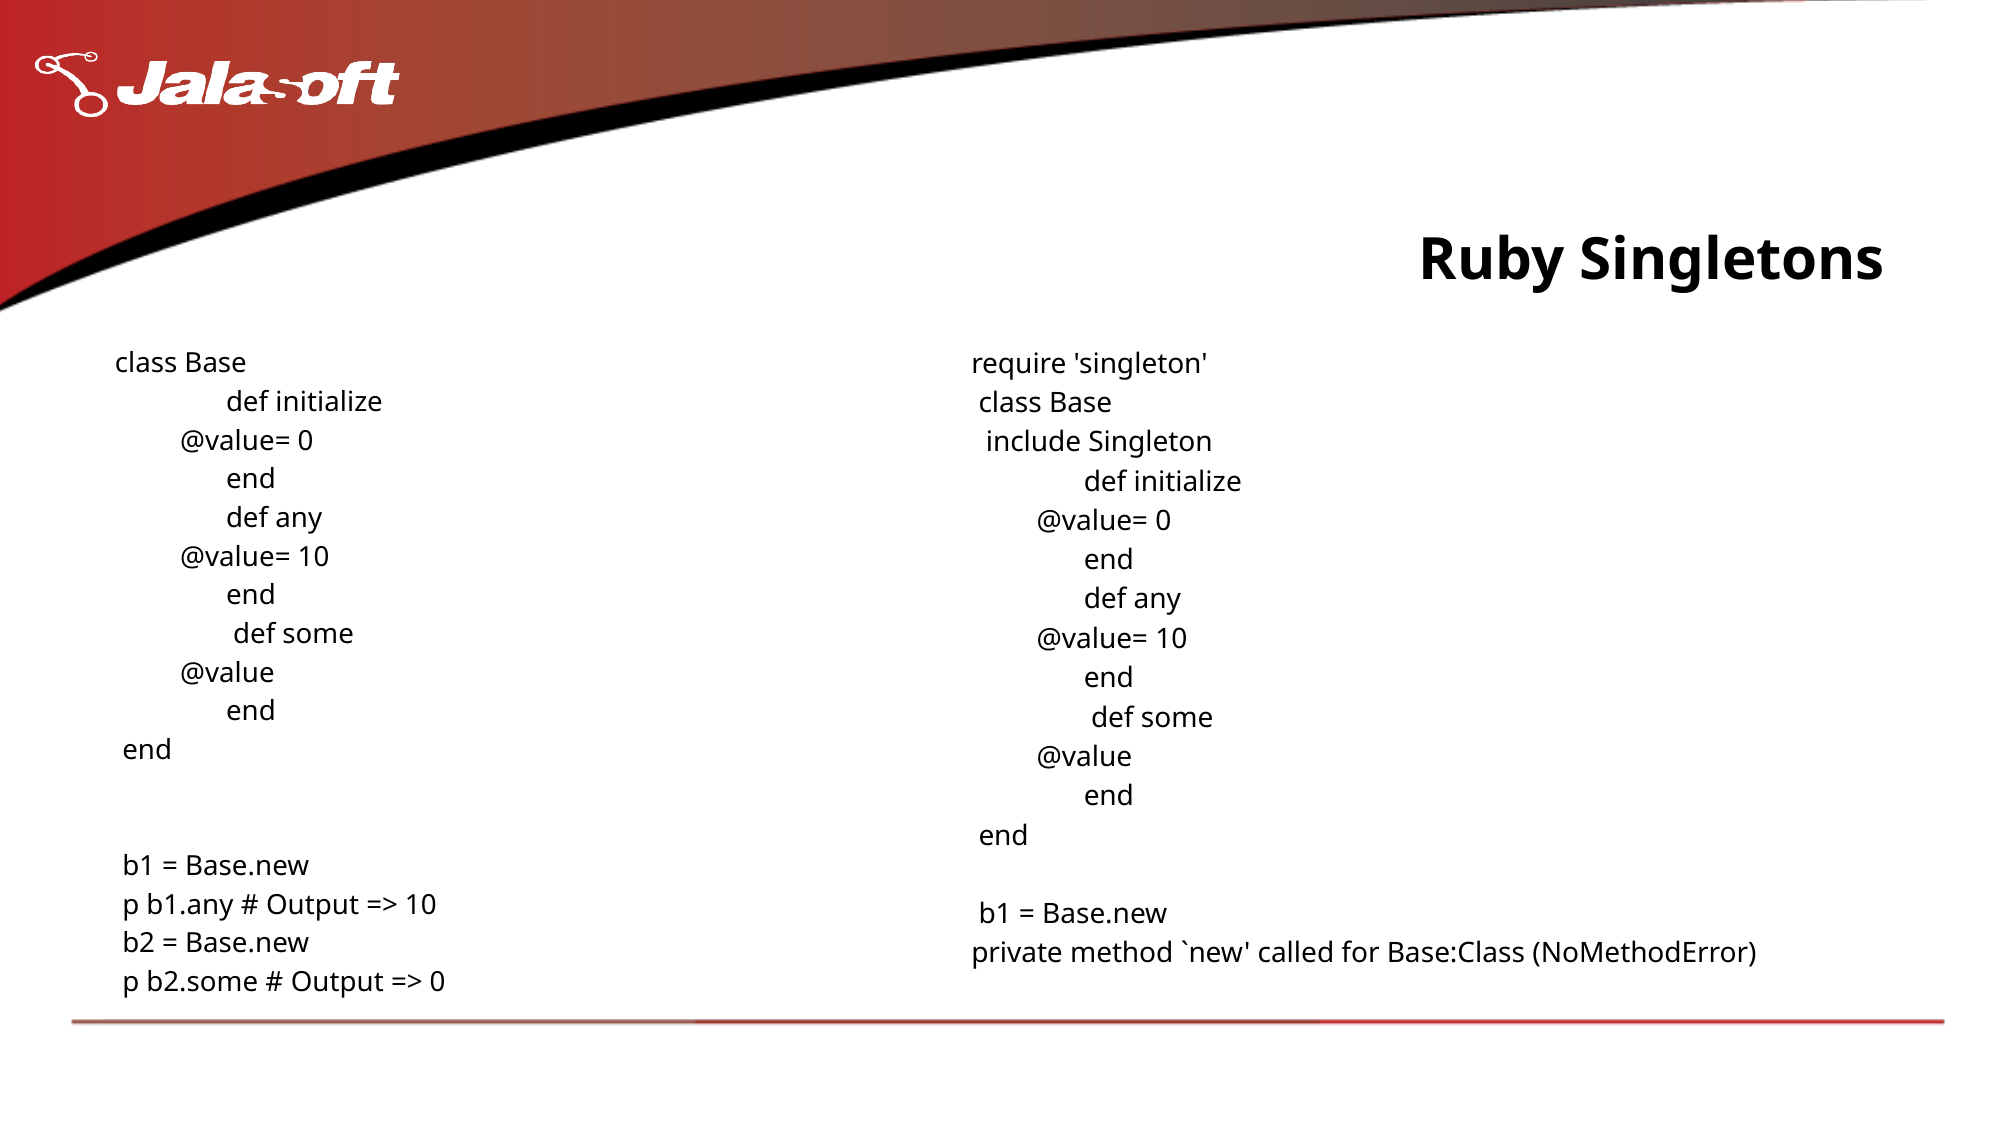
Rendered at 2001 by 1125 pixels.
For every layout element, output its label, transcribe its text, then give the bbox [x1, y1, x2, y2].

text_box require 'singleton' class Base include Singleton def initialize @value= 0 end def any @value= 10 end def some @value end end b1 = Base.new private method `new' called for Base:Class (NoMethodError) [956, 337, 1784, 1013]
list class Base def initialize @value= 0 end def any @value= 10 end def some @value end end b1 = Base.new p b1.any # Output => 10 b2 = Base.new p b2.some # Output => 0 [99, 337, 740, 1013]
title Ruby Singletons [433, 187, 1900, 325]
picture [0, 0, 2000, 1125]
